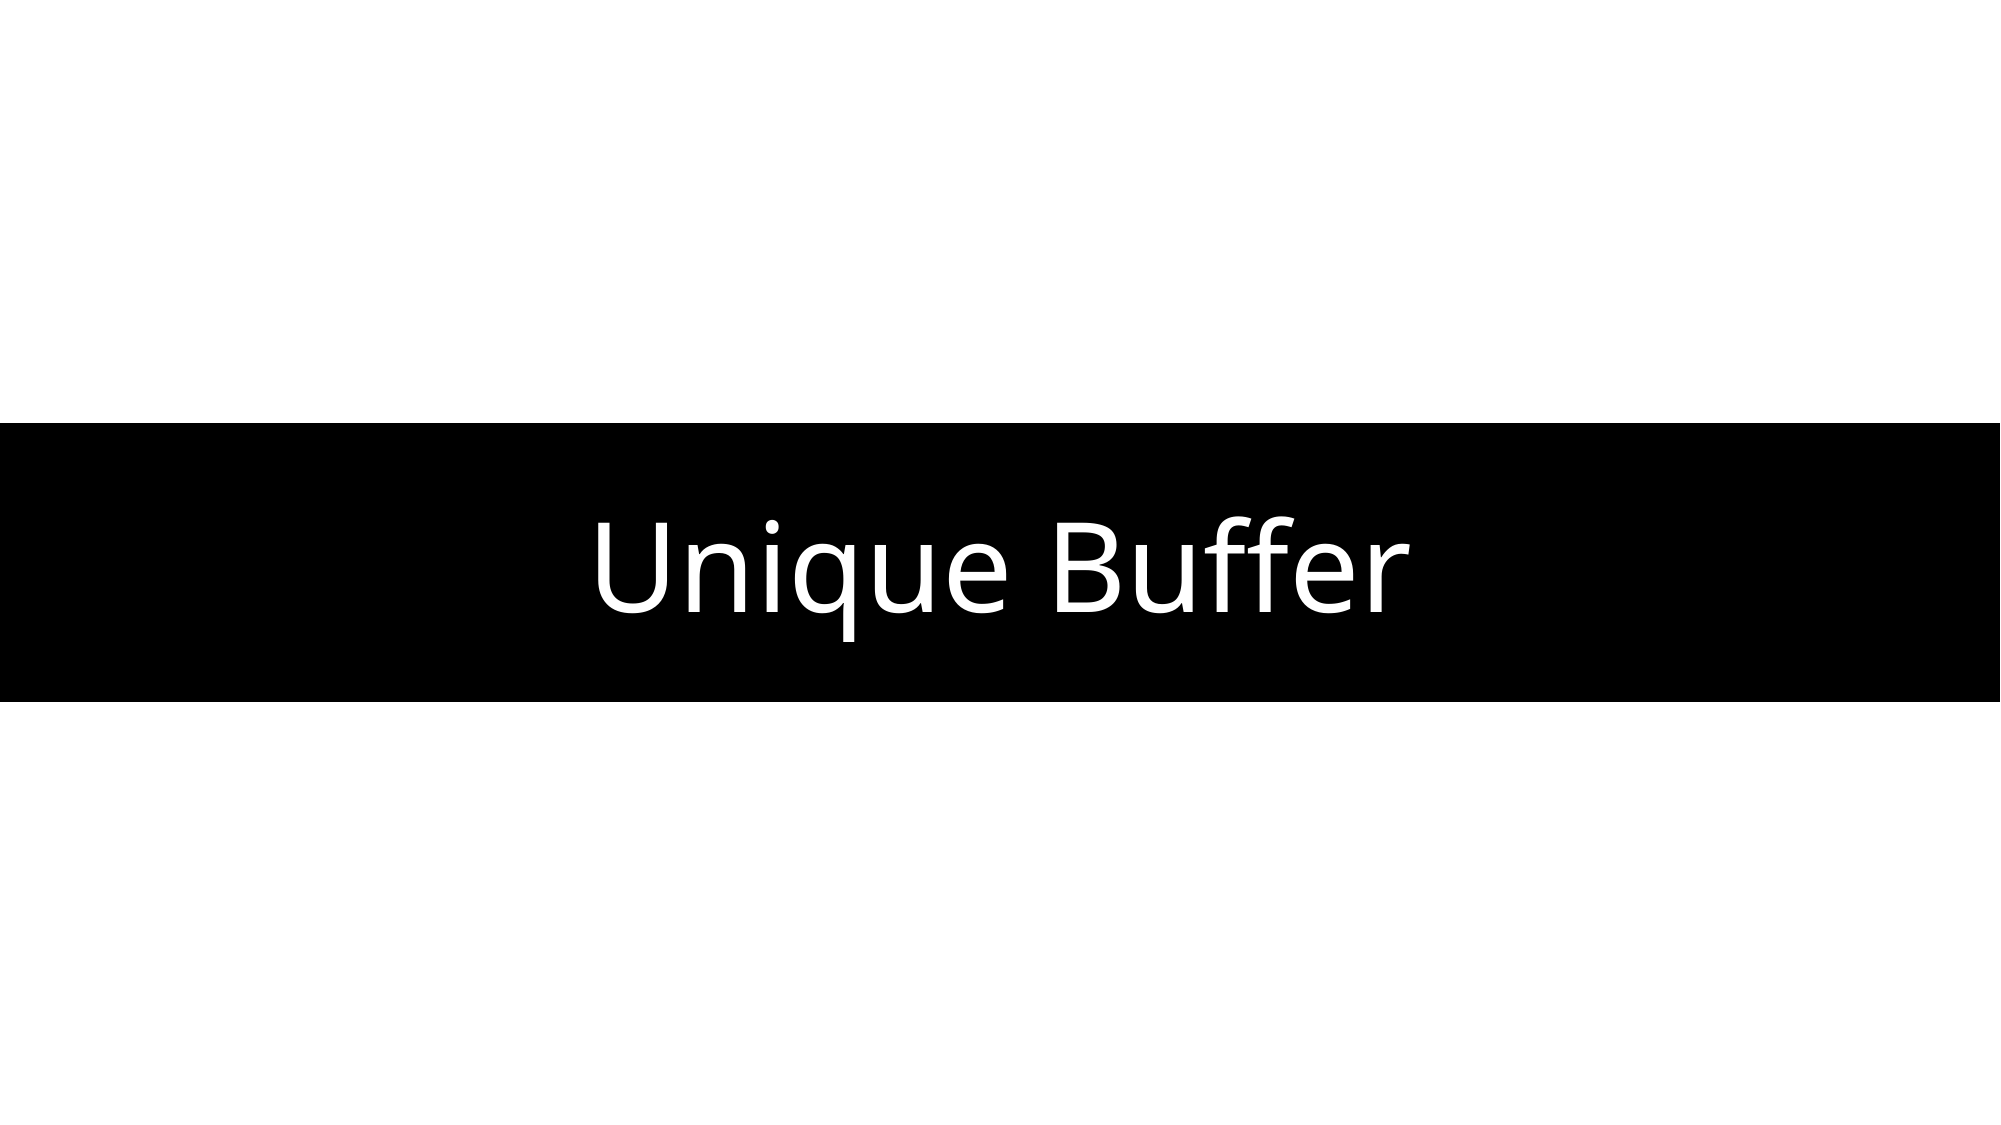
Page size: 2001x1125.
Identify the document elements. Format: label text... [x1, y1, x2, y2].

text_box Unique Buffer [0, 423, 2000, 702]
